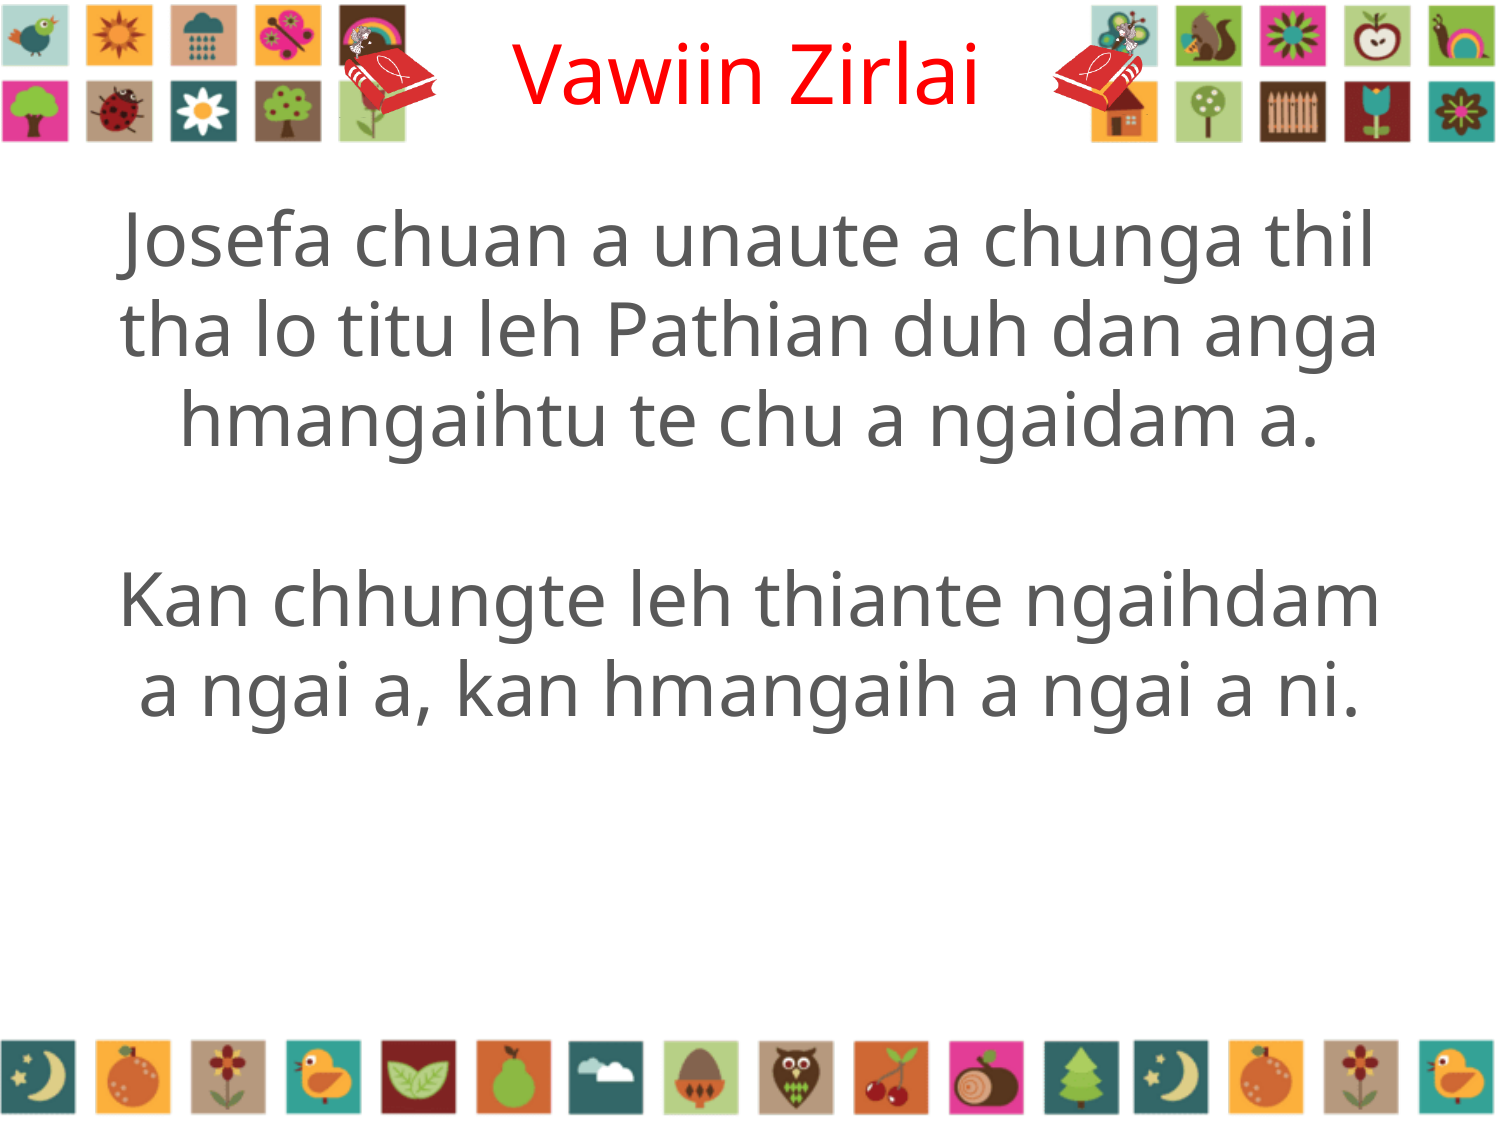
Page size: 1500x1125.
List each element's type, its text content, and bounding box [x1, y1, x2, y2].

text_box Vawiin Zirlai [425, 13, 1078, 129]
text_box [0, 1028, 1500, 1118]
picture [1021, 3, 1500, 150]
picture [0, 3, 469, 150]
text_box Josefa chuan a unaute a chunga thil tha lo titu leh Pathian duh dan anga hmangaihtu te chu a ngaidam a. Kan chhungte leh thiante ngaihdam a ngai a, kan hmangaih a ngai a ni. [76, 184, 1424, 740]
